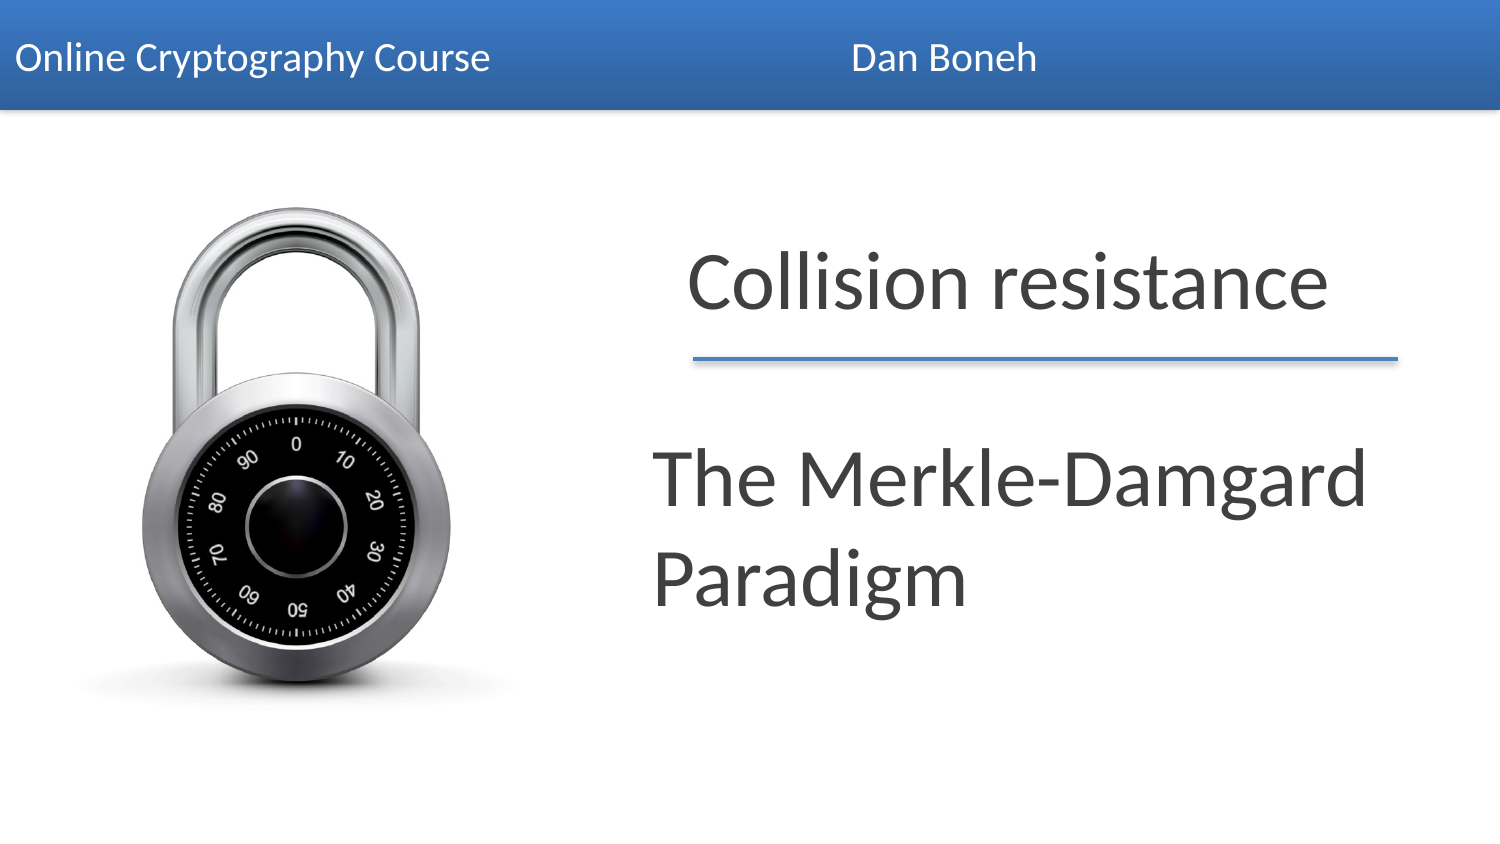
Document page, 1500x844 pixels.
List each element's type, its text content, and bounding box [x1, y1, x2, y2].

picture [37, 146, 555, 744]
text_box Collision resistance [672, 159, 1485, 394]
text_box Online Cryptography Course Dan Boneh [0, 0, 1500, 110]
title The Merkle-Damgard Paradigm [637, 415, 1463, 729]
